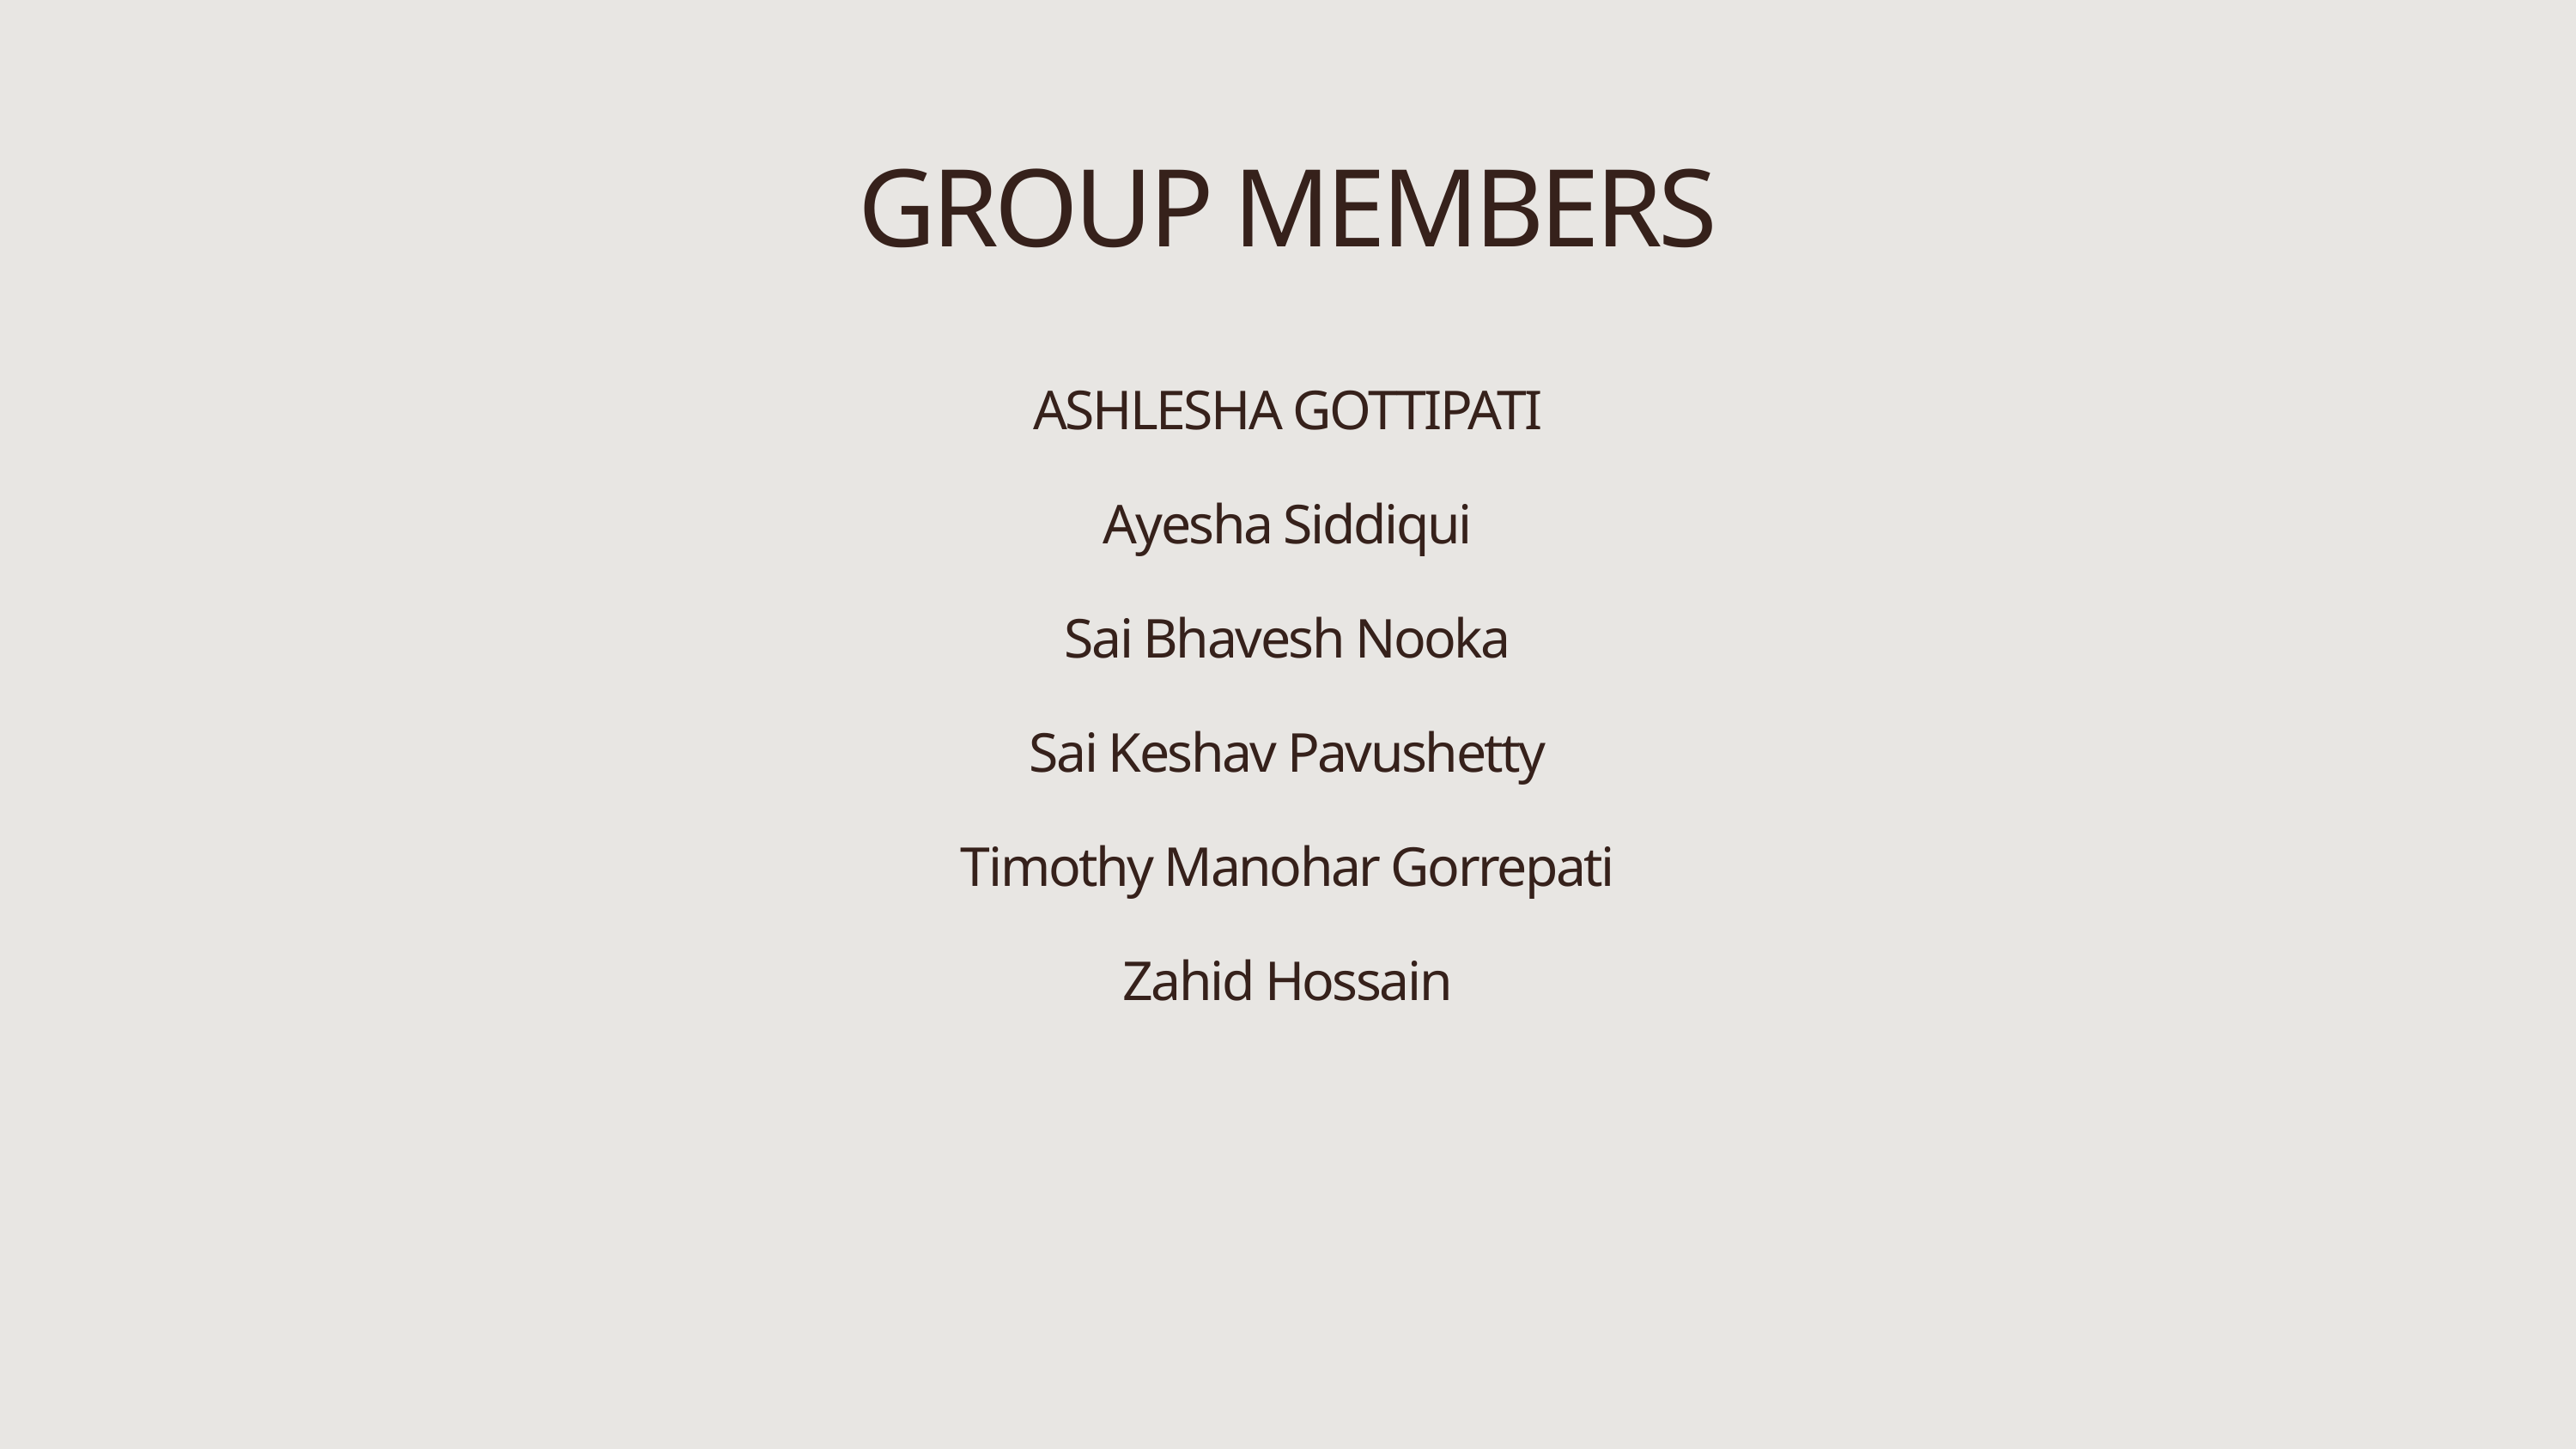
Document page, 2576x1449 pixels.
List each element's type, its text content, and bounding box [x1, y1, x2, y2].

text_box ASHLESHA GOTTIPATI Ayesha Siddiqui Sai Bhavesh Nooka Sai Keshav Pavushetty Timothy Manohar Gorrepati Zahid Hossain [404, 325, 2172, 1012]
text_box GROUP MEMBERS [404, 161, 2172, 269]
